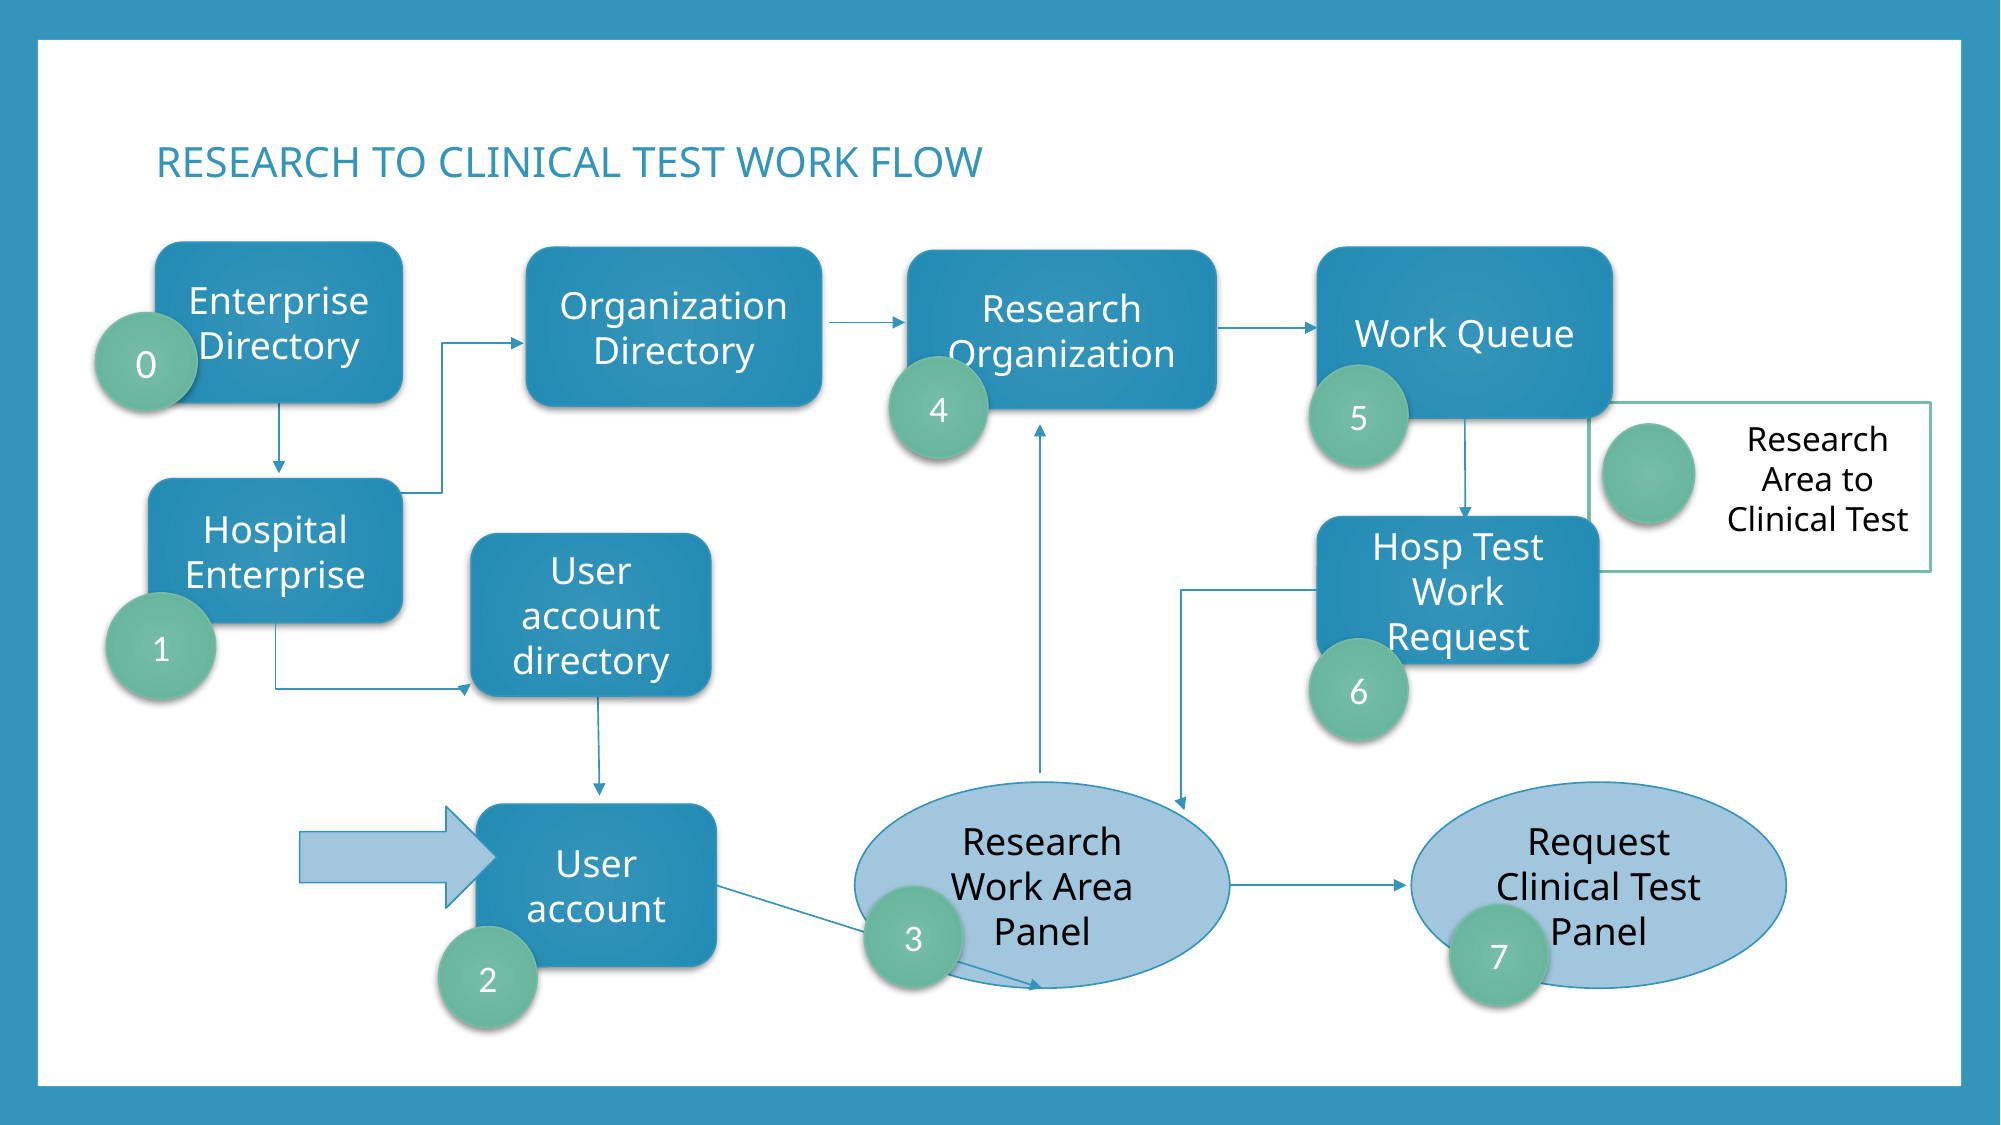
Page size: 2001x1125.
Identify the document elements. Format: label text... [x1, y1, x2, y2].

text_box 4 [888, 356, 989, 459]
text_box Hosp Test Work Request [1316, 515, 1600, 665]
text_box User account directory [470, 532, 712, 697]
text_box Hospital Enterprise [147, 477, 404, 624]
text_box Research Organization [907, 249, 1217, 410]
text_box 0 [94, 311, 199, 412]
text_box 1 [105, 592, 217, 700]
text_box Work Queue [1316, 246, 1614, 419]
text_box 3 [863, 885, 964, 989]
text_box User account [475, 803, 718, 968]
text_box 6 [1323, 638, 1409, 741]
text_box Organization Directory [525, 246, 823, 407]
text_box [298, 805, 498, 909]
text_box 5 [1308, 364, 1409, 468]
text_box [342, 554, 405, 752]
text_box 7 [1449, 903, 1550, 1007]
text_box Enterprise Directory [154, 241, 404, 404]
text_box Request Clinical Test Panel [1410, 781, 1788, 990]
text_box [1587, 401, 1932, 573]
text_box Research Area to Clinical Test [1708, 411, 1927, 591]
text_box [360, 342, 524, 494]
text_box Research Work Area Panel [853, 781, 1231, 990]
list RESEARCH TO CLINICAL TEST WORK FLOW [95, 71, 1933, 1030]
text_box [1602, 423, 1696, 524]
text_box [1184, 589, 1318, 811]
text_box 2 [437, 925, 538, 1029]
